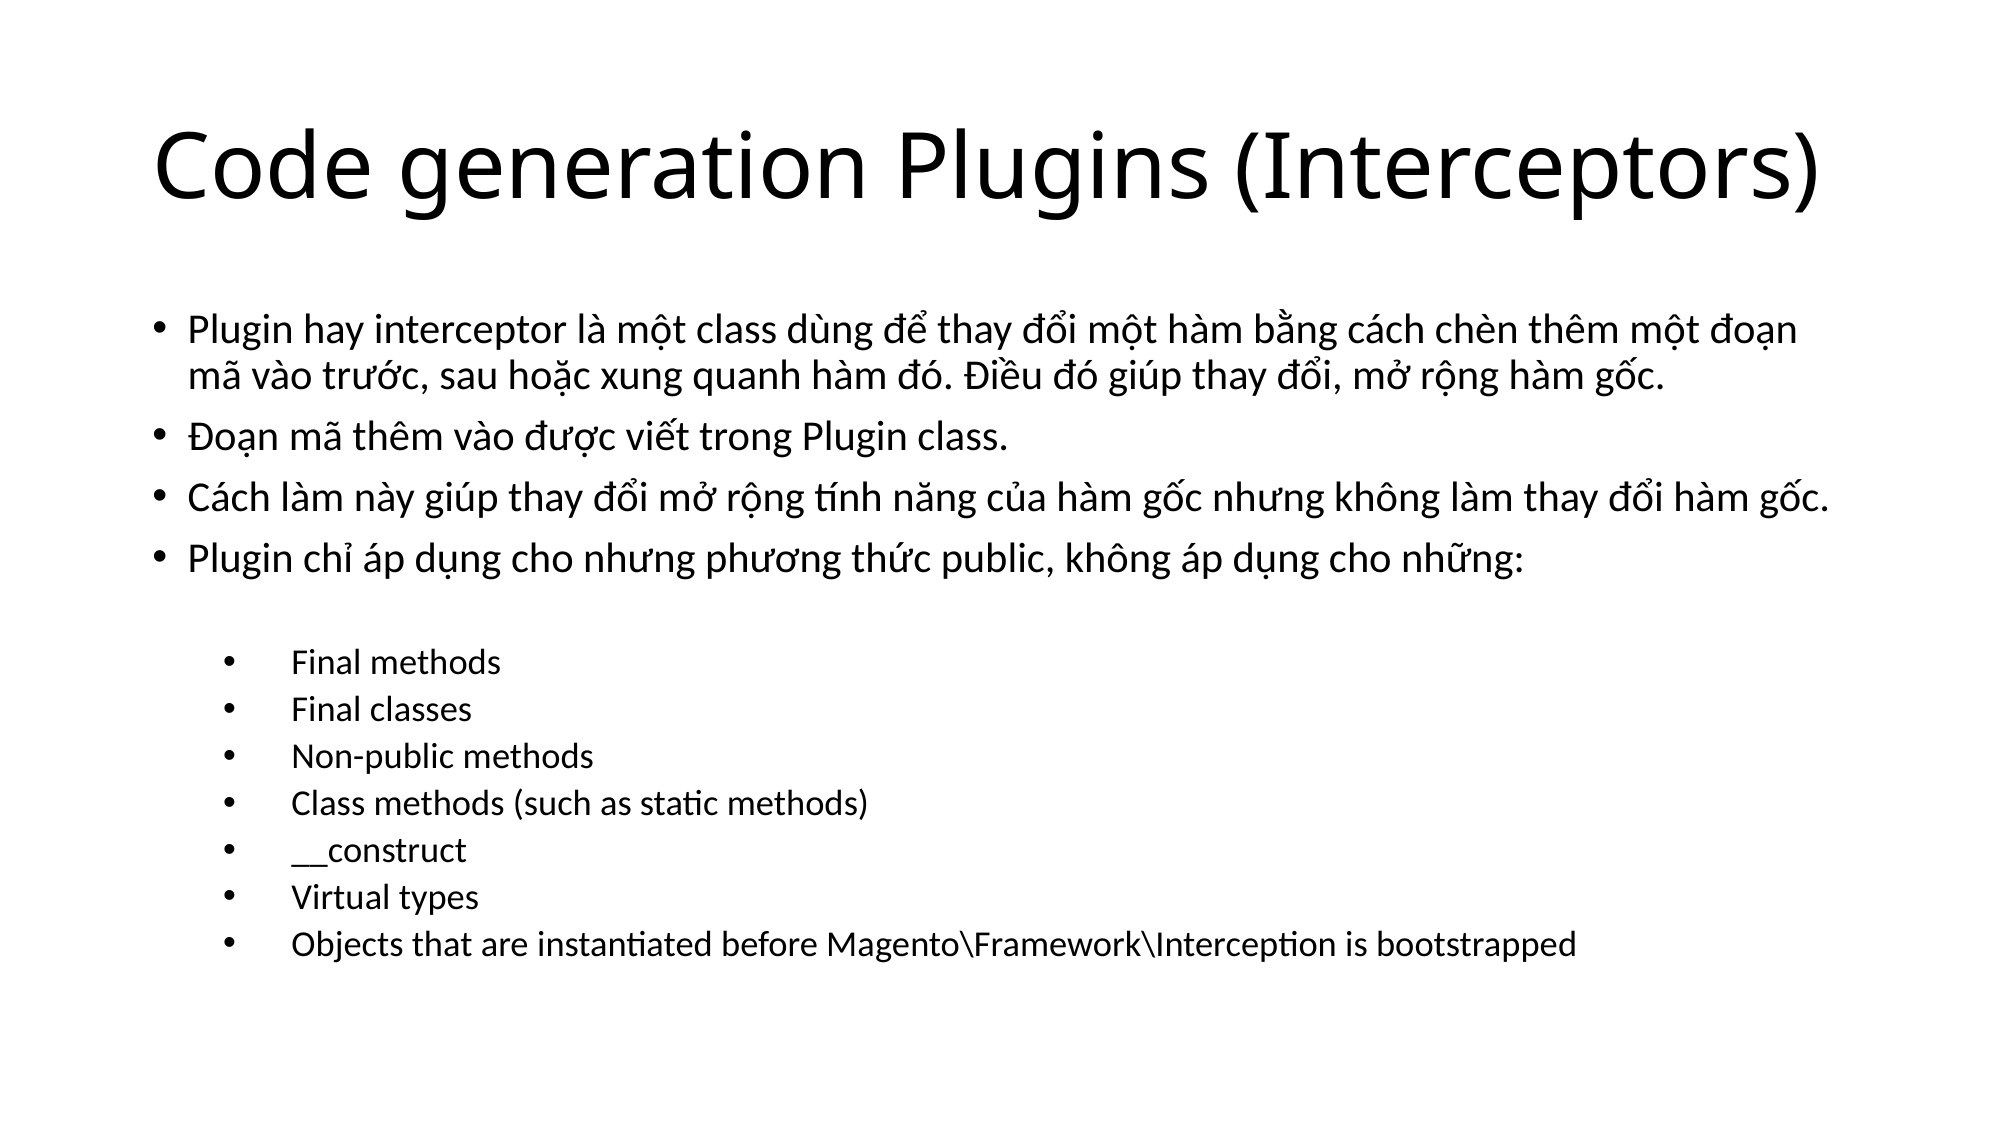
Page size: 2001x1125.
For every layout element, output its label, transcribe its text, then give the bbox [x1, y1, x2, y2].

title Code generation Plugins (Interceptors) [137, 59, 1863, 278]
list Plugin hay interceptor là một class dùng để thay đổi một hàm bằng cách chèn thêm một đoạn mã vào trước, sau hoặc xung quanh hàm đó. Điều đó giúp thay đổi, mở rộng hàm gốc. Đoạn mã thêm vào được viết trong Plugin class. Cách làm này giúp thay đổi mở rộng tính năng của hàm gốc nhưng không làm thay đổi hàm gốc. Plugin chỉ áp dụng cho nhưng phương thức public, không áp dụng cho những: Final methods Final classes Non-public methods Class methods (such as static methods) __construct Virtual types Objects that are instantiated before Magento\Framework\Interception is bootstrapped [137, 299, 1863, 1014]
